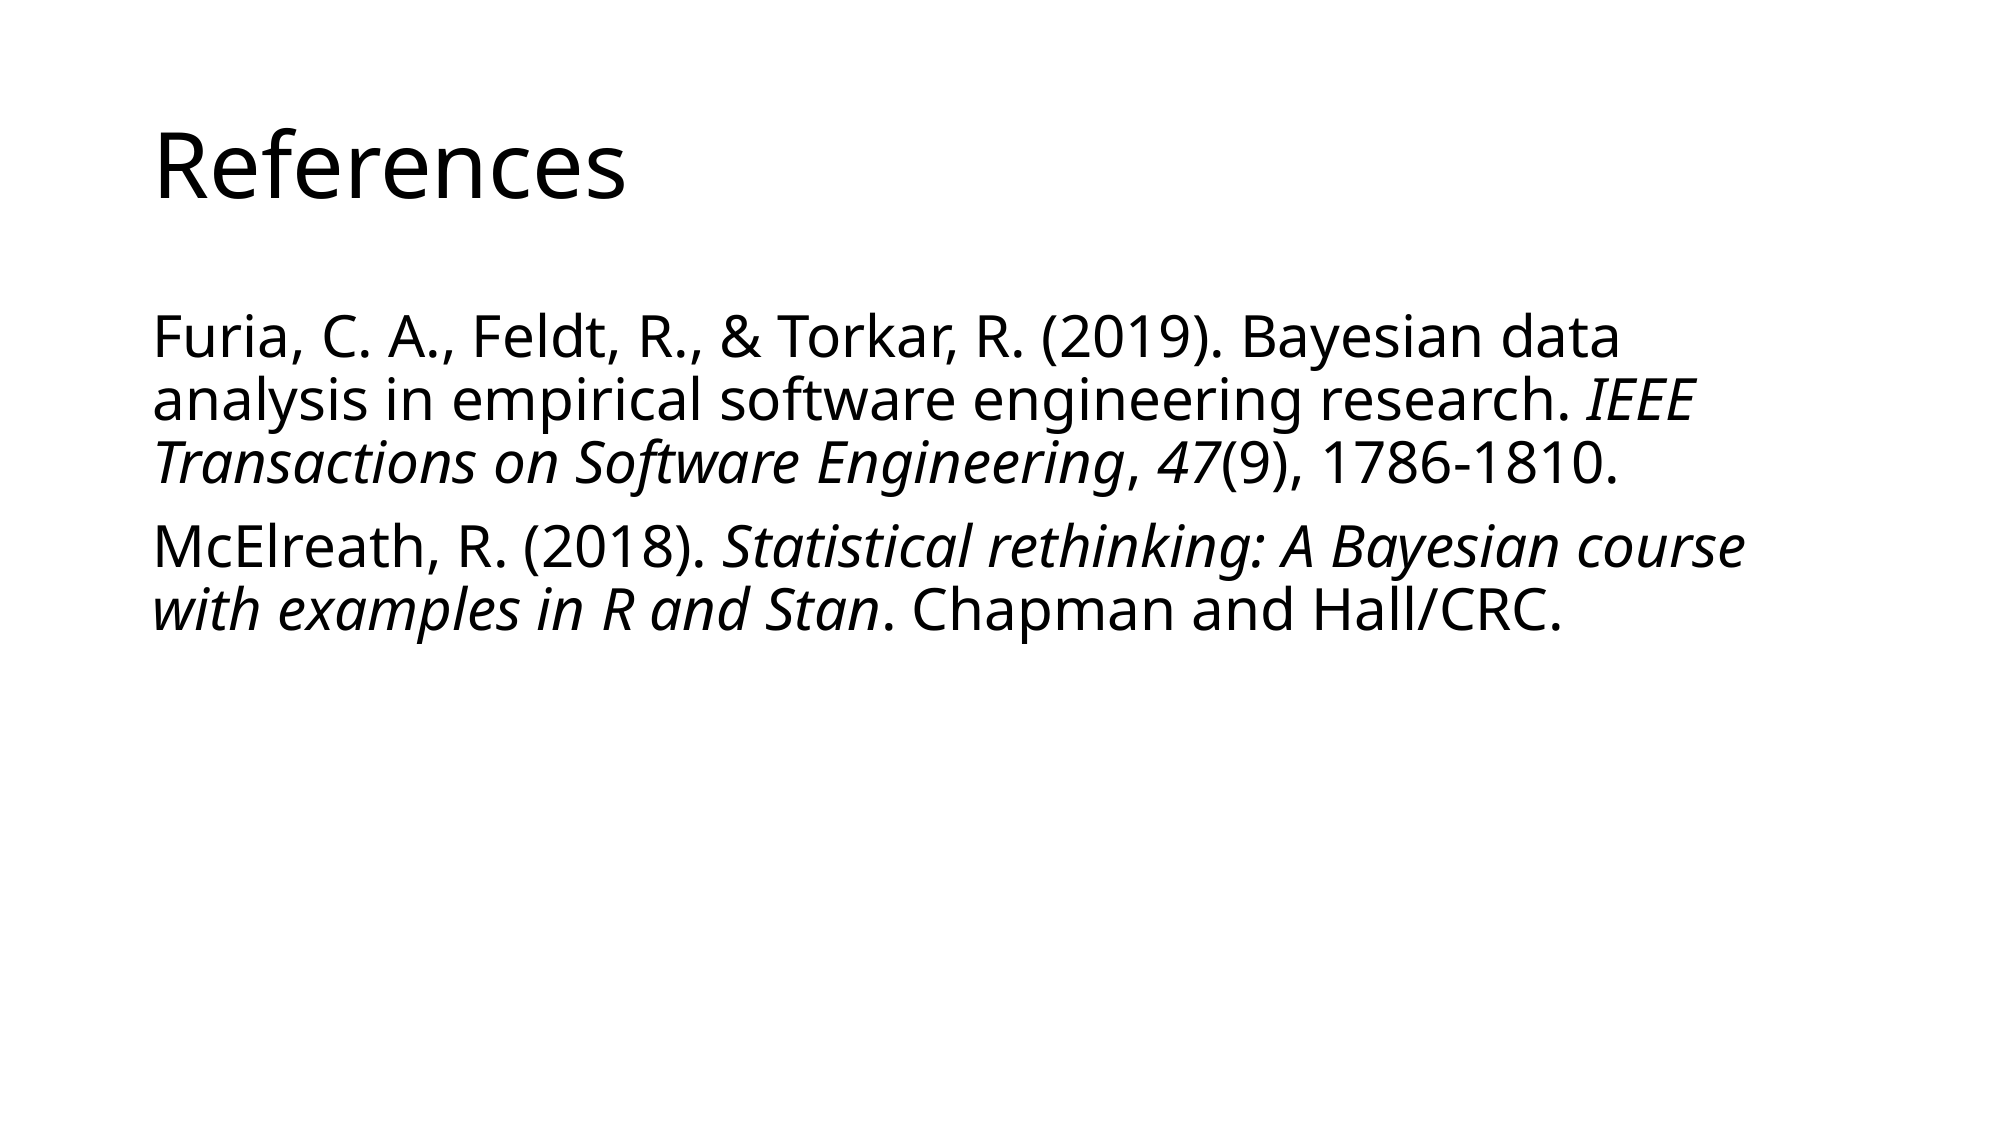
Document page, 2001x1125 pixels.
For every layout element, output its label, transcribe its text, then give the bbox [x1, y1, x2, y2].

list Furia, C. A., Feldt, R., & Torkar, R. (2019). Bayesian data analysis in empirical software engineering research. IEEE Transactions on Software Engineering, 47(9), 1786-1810. McElreath, R. (2018). Statistical rethinking: A Bayesian course with examples in R and Stan. Chapman and Hall/CRC. [137, 299, 1863, 1014]
title References [137, 59, 1863, 278]
